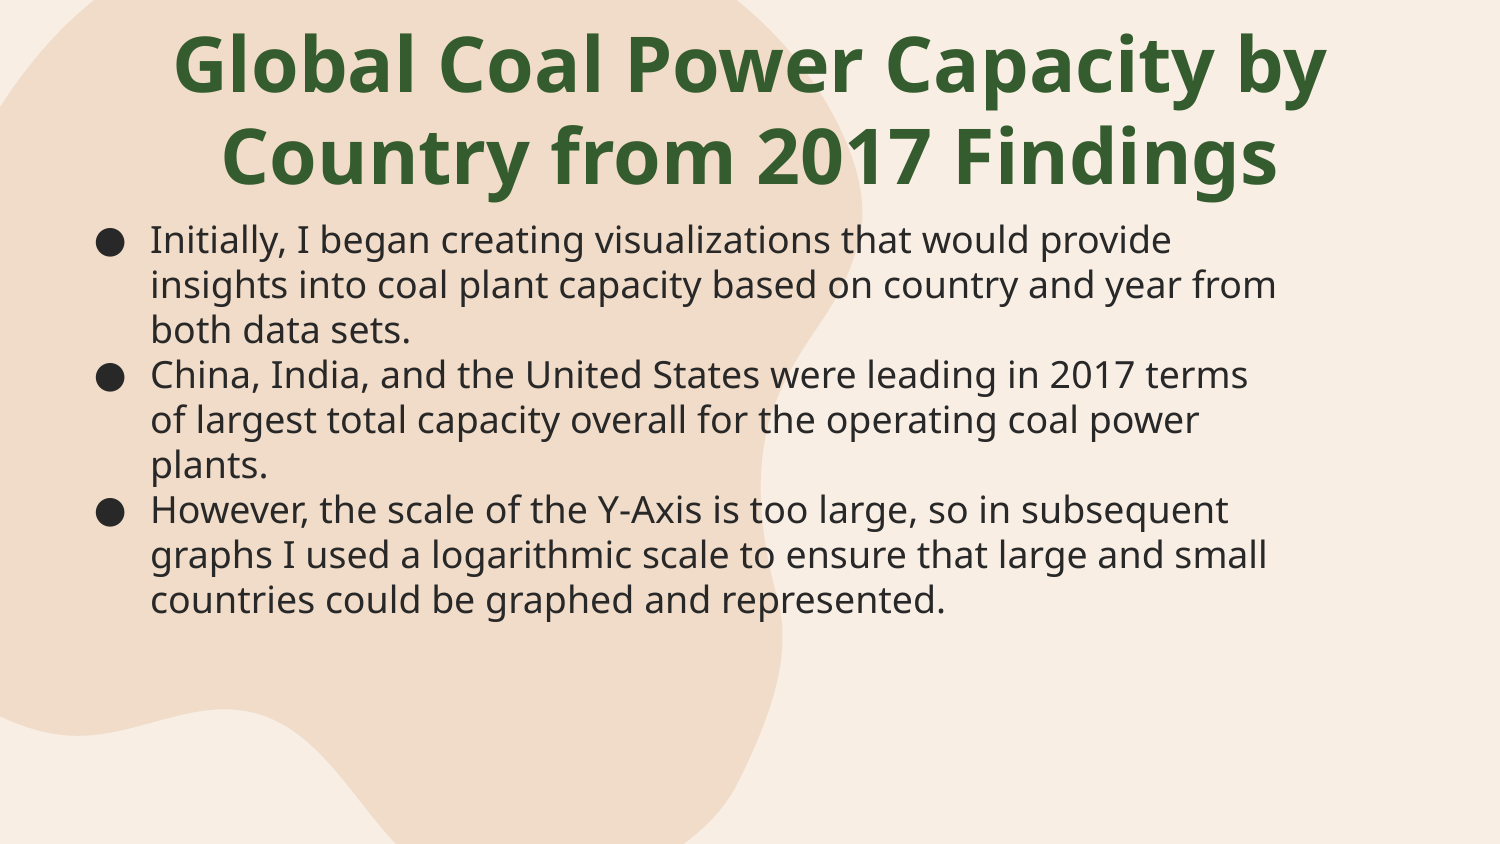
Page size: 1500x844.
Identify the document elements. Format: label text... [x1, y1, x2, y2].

text_box Global Coal Power Capacity by Country from 2017 Findings [3, 0, 1497, 215]
subtitle Initially, I began creating visualizations that would provide insights into coal plant capacity based on country and year from both data sets. China, India, and the United States were leading in 2017 terms of largest total capacity overall for the operating coal power plants. However, the scale of the Y-Axis is too large, so in subsequent graphs I used a logarithmic scale to ensure that large and small countries could be graphed and represented. [60, 231, 1294, 561]
